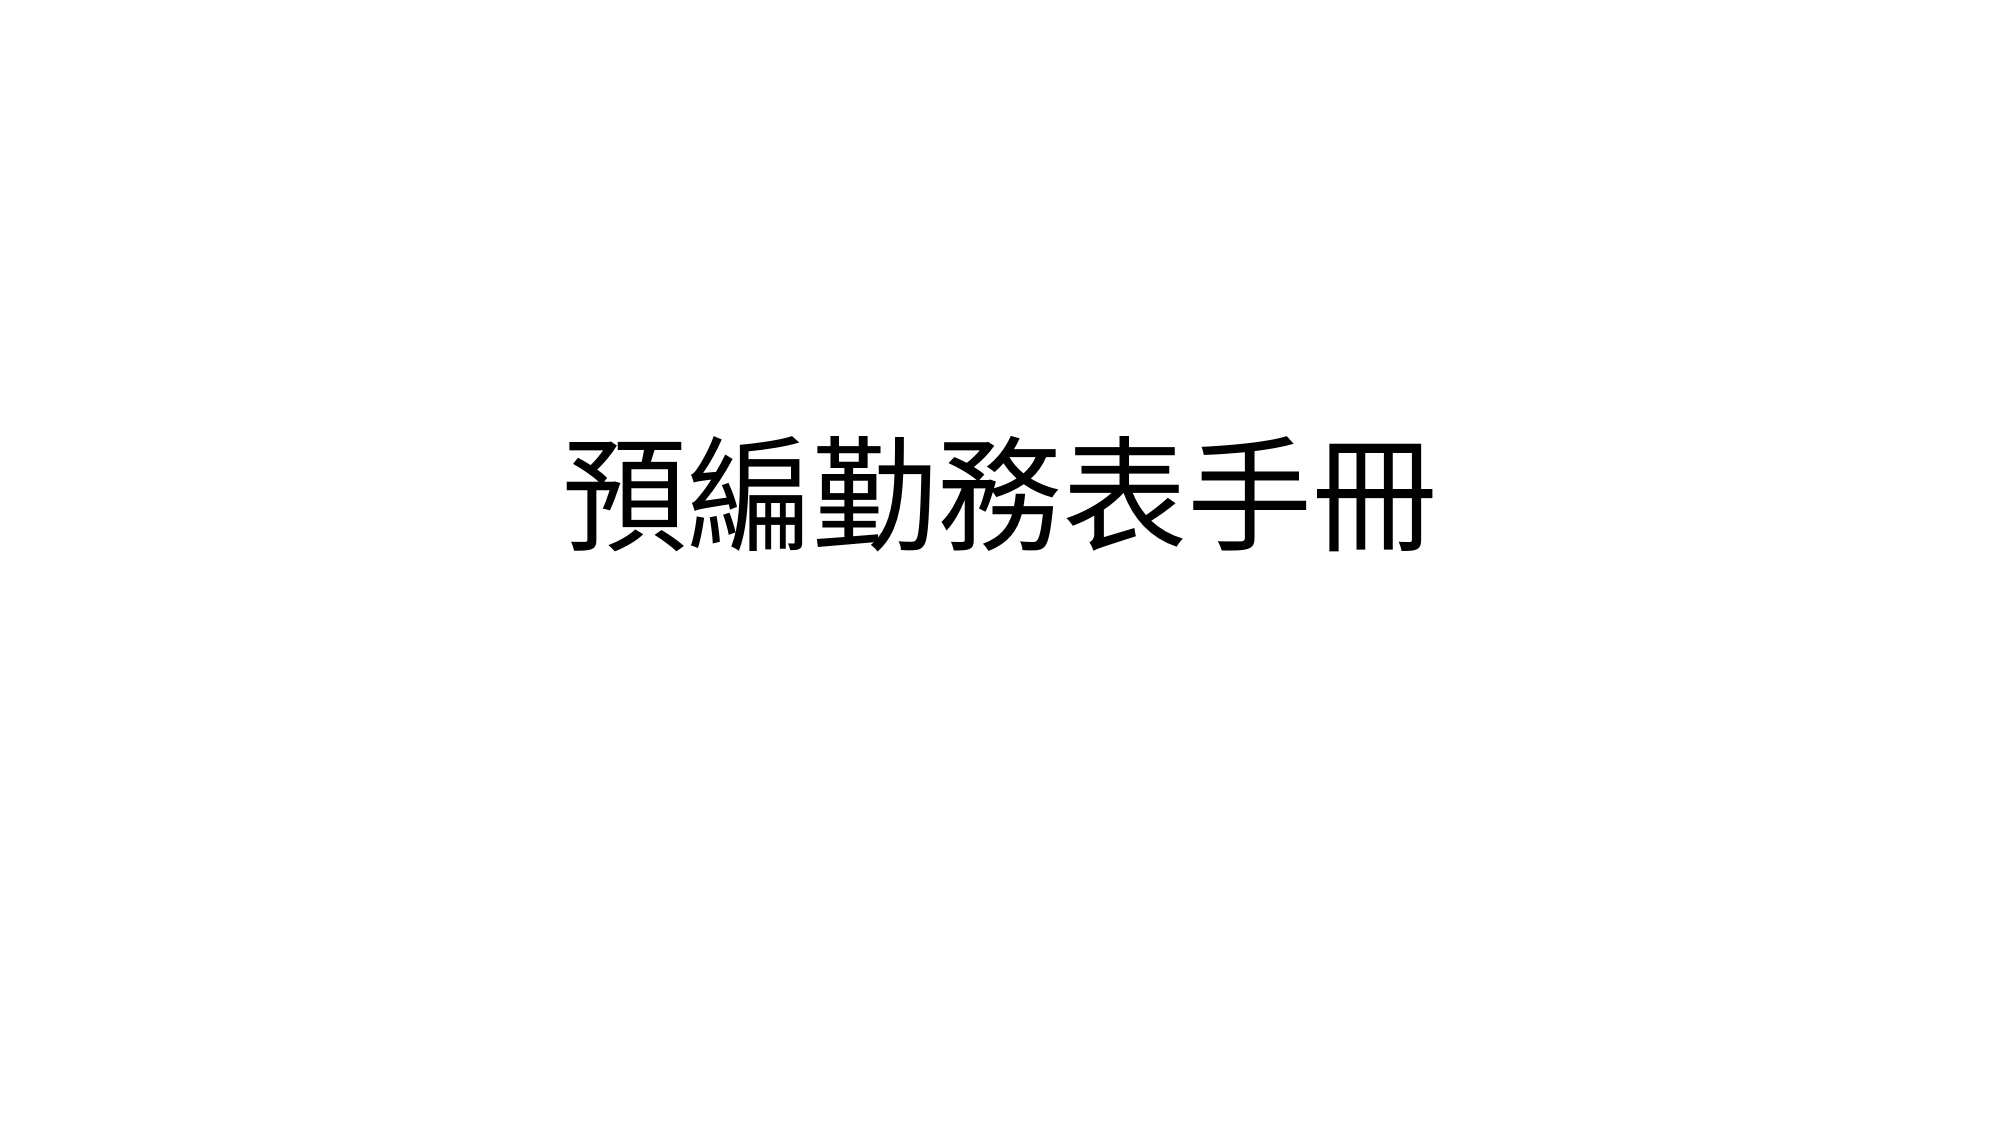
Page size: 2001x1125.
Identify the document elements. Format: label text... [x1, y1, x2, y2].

title 預編勤務表手冊 [249, 184, 1750, 576]
